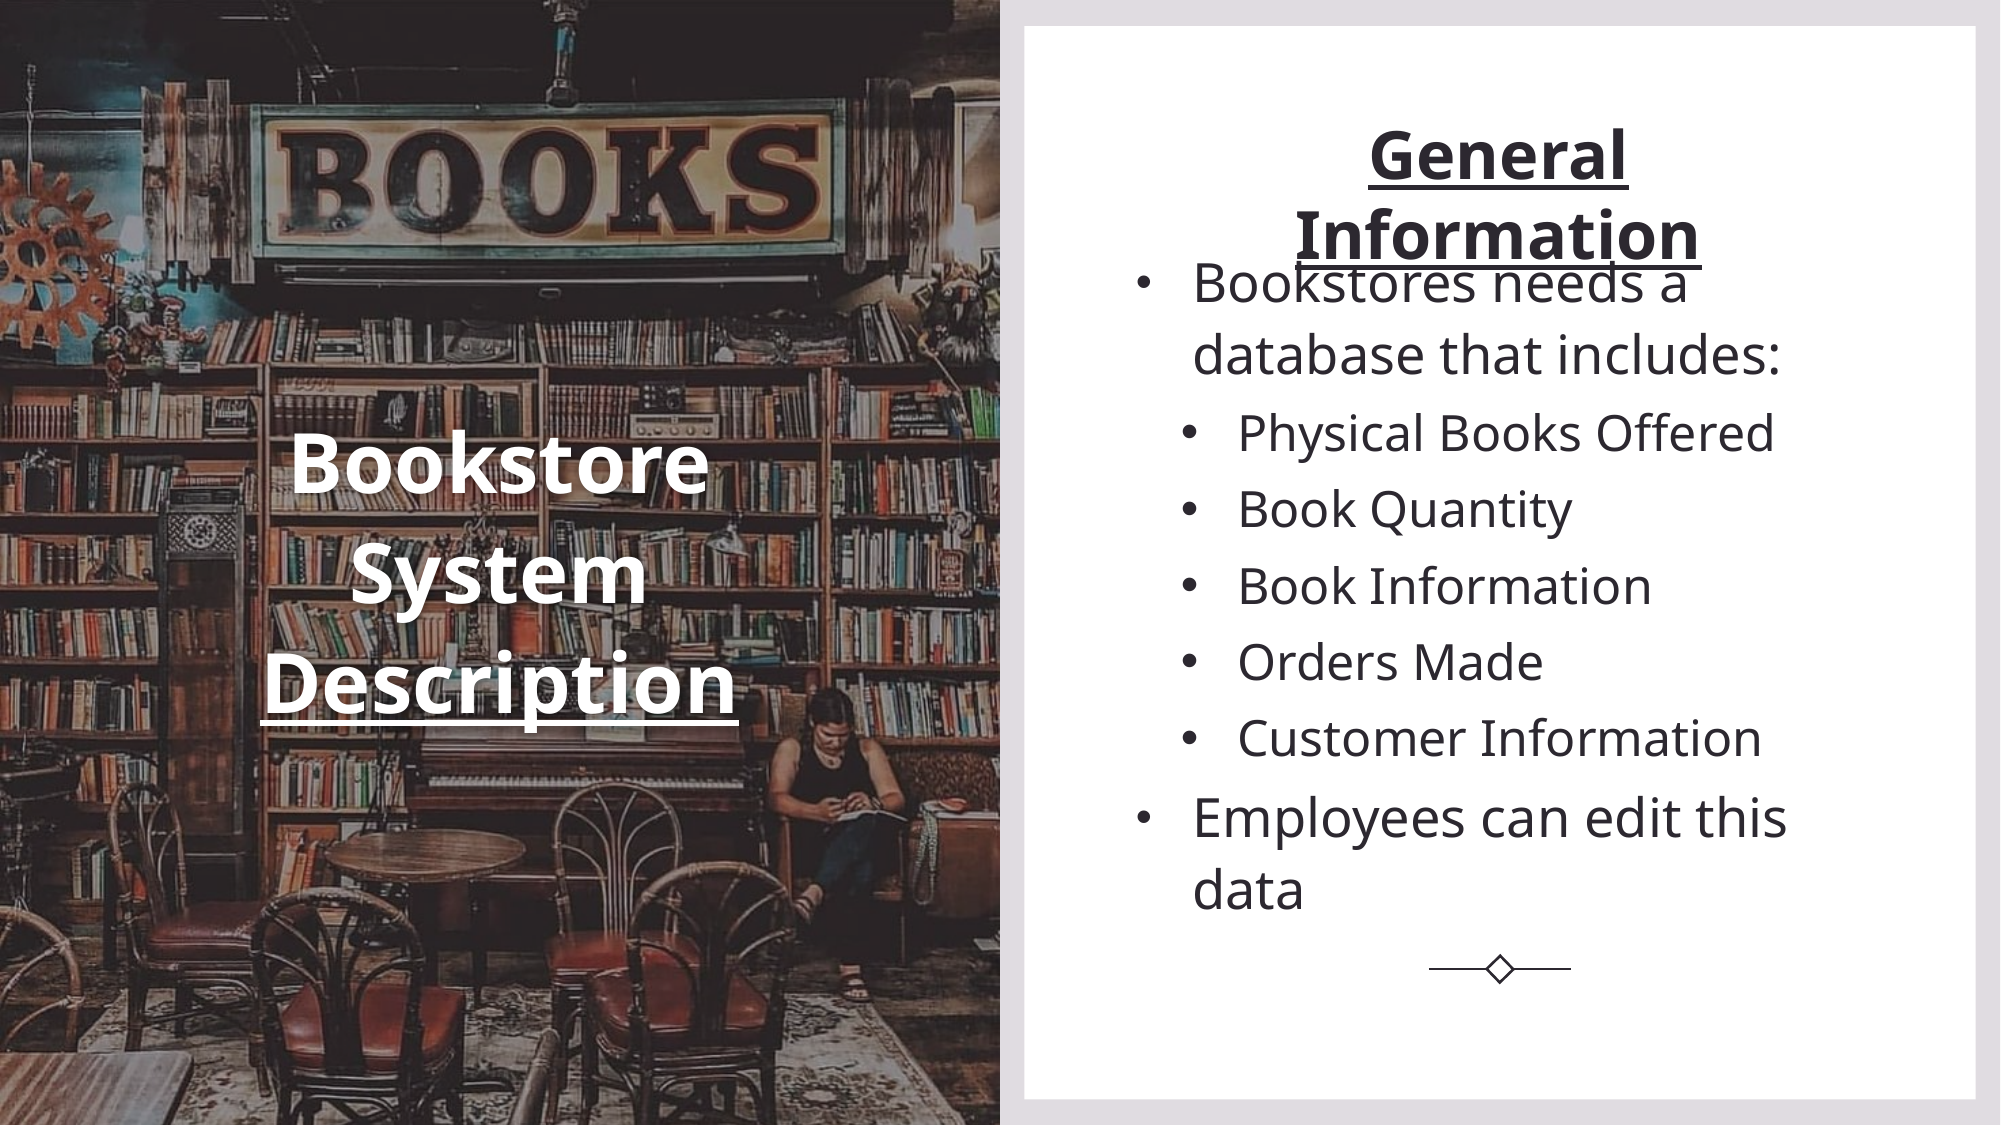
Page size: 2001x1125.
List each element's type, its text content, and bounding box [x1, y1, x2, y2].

text_box [1023, 25, 1977, 1100]
text_box General Information [1208, 105, 1789, 281]
list Bookstores needs a database that includes: Physical Books Offered Book Quantity Book Information Orders Made Customer Information Employees can edit this data [1075, 174, 1920, 954]
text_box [1428, 959, 1572, 979]
picture [0, 0, 1000, 1125]
text_box [1001, 0, 2000, 1125]
